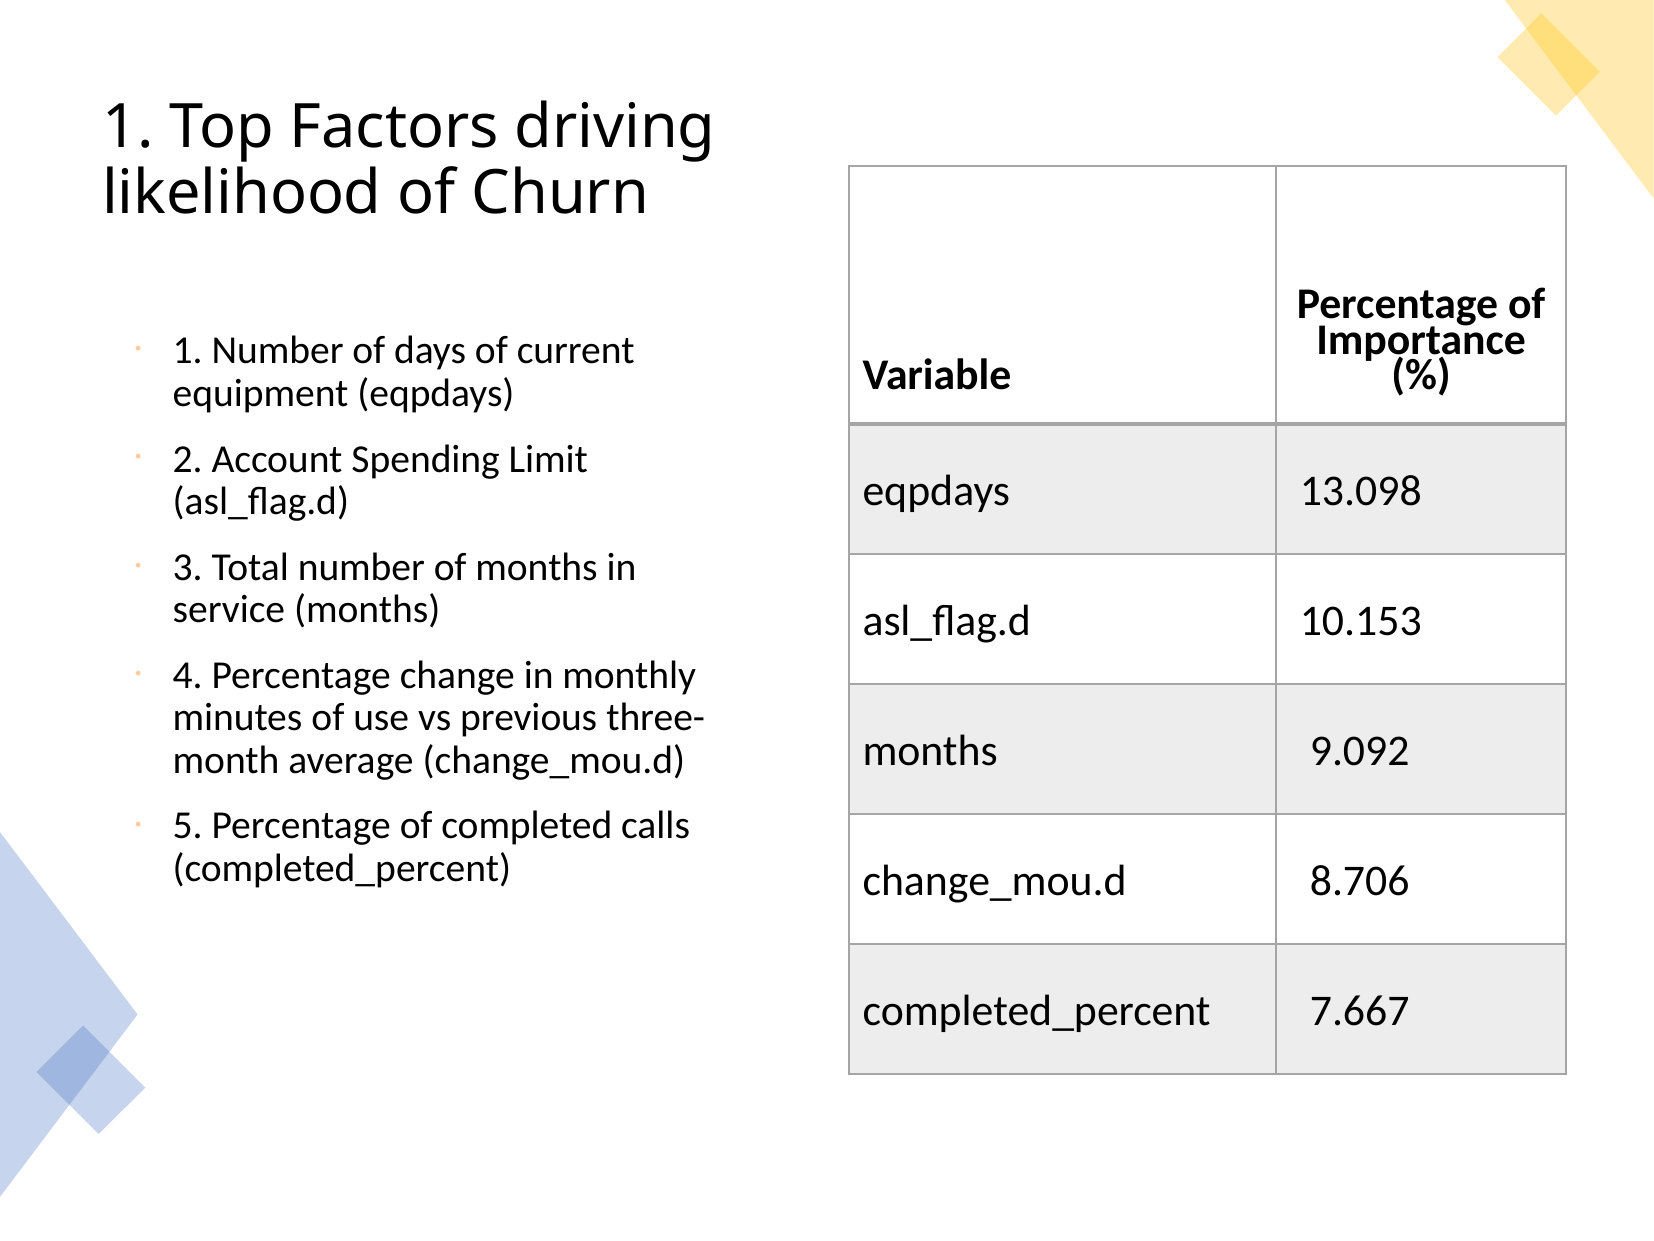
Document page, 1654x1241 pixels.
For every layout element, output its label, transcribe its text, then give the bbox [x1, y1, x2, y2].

title 1. Top Factors driving likelihood of Churn [87, 58, 762, 264]
table_cell 13.098 [1277, 426, 1565, 553]
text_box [1504, 0, 1654, 199]
table_cell change_mou.d [850, 815, 1275, 943]
text_box [0, 0, 1654, 1241]
table_cell eqpdays [850, 426, 1275, 553]
table_cell 9.092 [1277, 685, 1565, 813]
table_cell 10.153 [1277, 555, 1565, 683]
table_header Variable [850, 167, 1275, 422]
text_box [0, 830, 139, 1199]
table_cell asl_flag.d [850, 555, 1275, 683]
table_cell months [850, 685, 1275, 813]
table_cell 8.706 [1277, 815, 1565, 943]
table_cell 7.667 [1277, 945, 1565, 1073]
list 1. Number of days of current equipment (eqpdays) 2. Account Spending Limit (asl_flag.d) 3. Total number of months in service (months) 4. Percentage change in monthly minutes of use vs previous three-month average (change_mou.d) 5. Percentage of completed calls (completed_percent) [87, 322, 762, 1117]
text_box [35, 1024, 147, 1136]
table_header Percentage of Importance (%) [1277, 167, 1565, 422]
table_cell completed_percent [850, 945, 1275, 1073]
